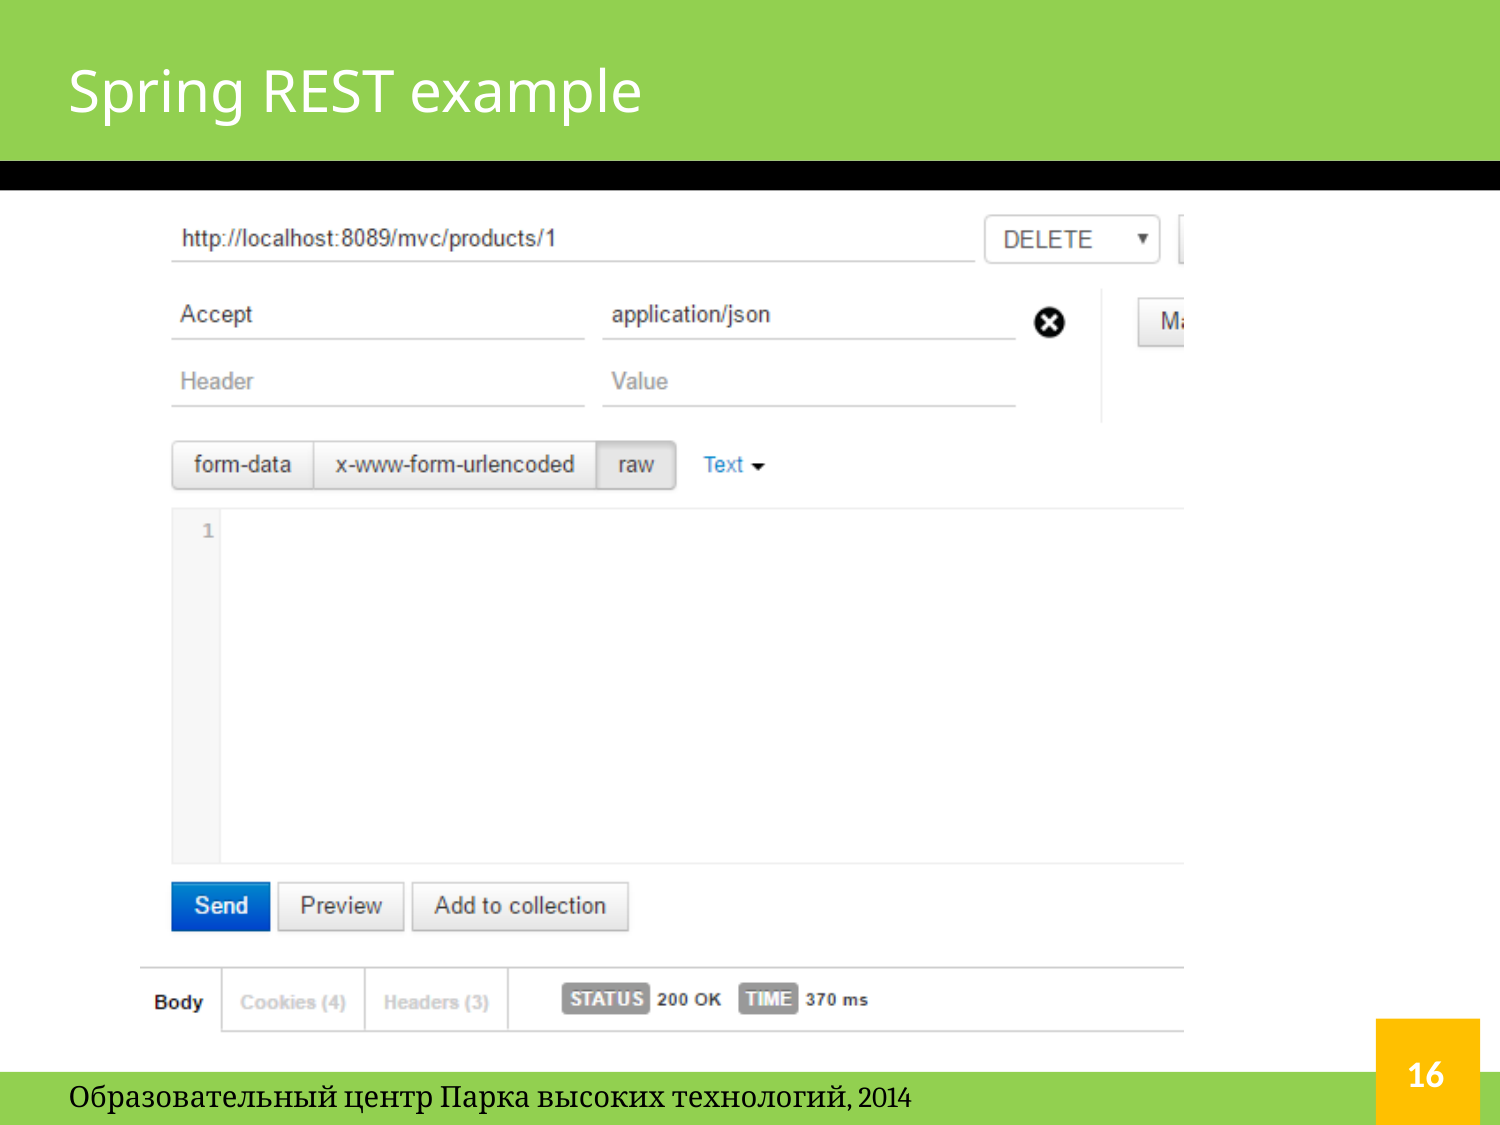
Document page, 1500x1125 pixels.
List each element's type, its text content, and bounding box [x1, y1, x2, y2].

title Spring REST example [53, 42, 1404, 135]
slide_number 16 [1376, 1042, 1475, 1103]
picture [140, 206, 1184, 1044]
